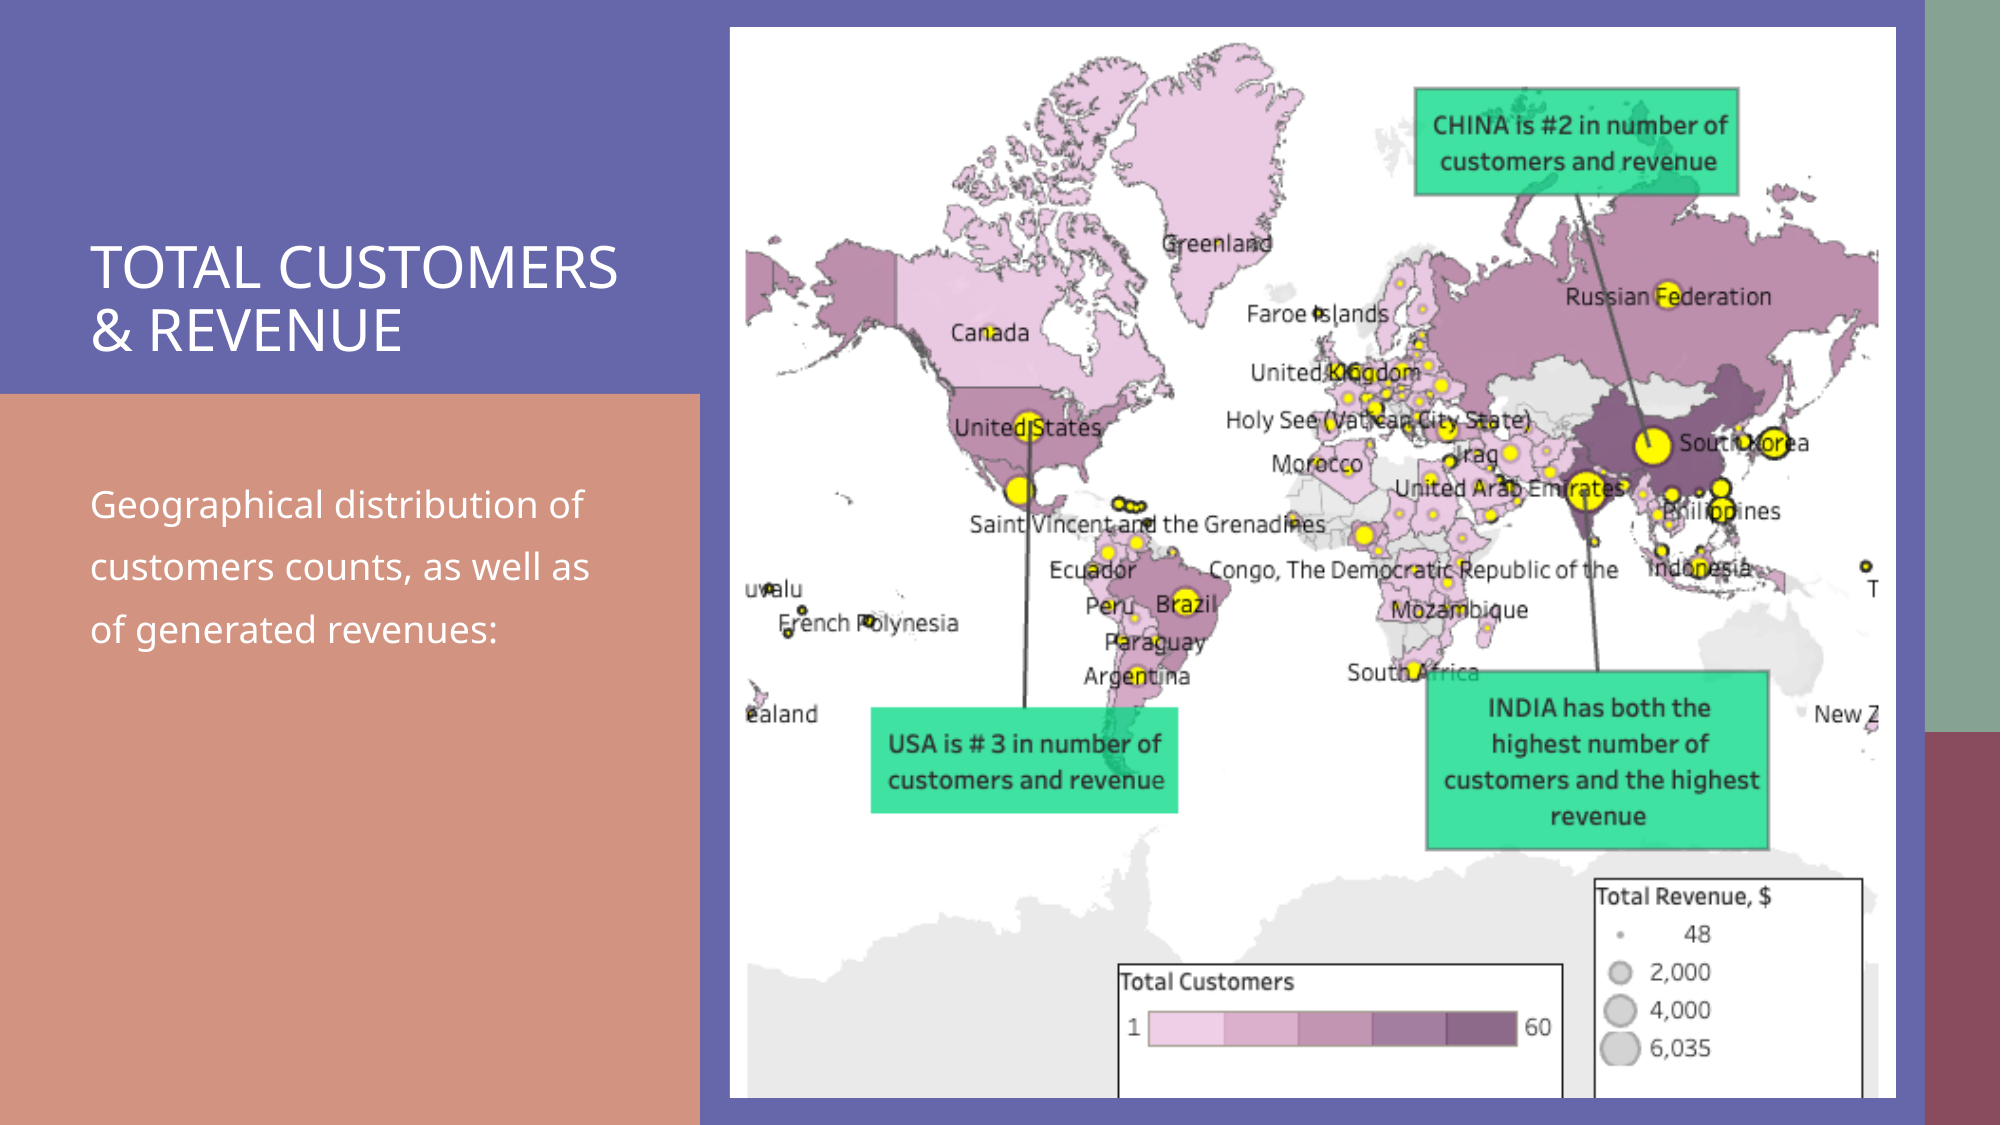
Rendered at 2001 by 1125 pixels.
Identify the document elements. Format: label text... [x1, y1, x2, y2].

title Total customers & revenue [75, 229, 669, 374]
list Geographical distribution of customers counts, as well as of generated revenues: [75, 456, 644, 990]
picture [729, 27, 1896, 1098]
